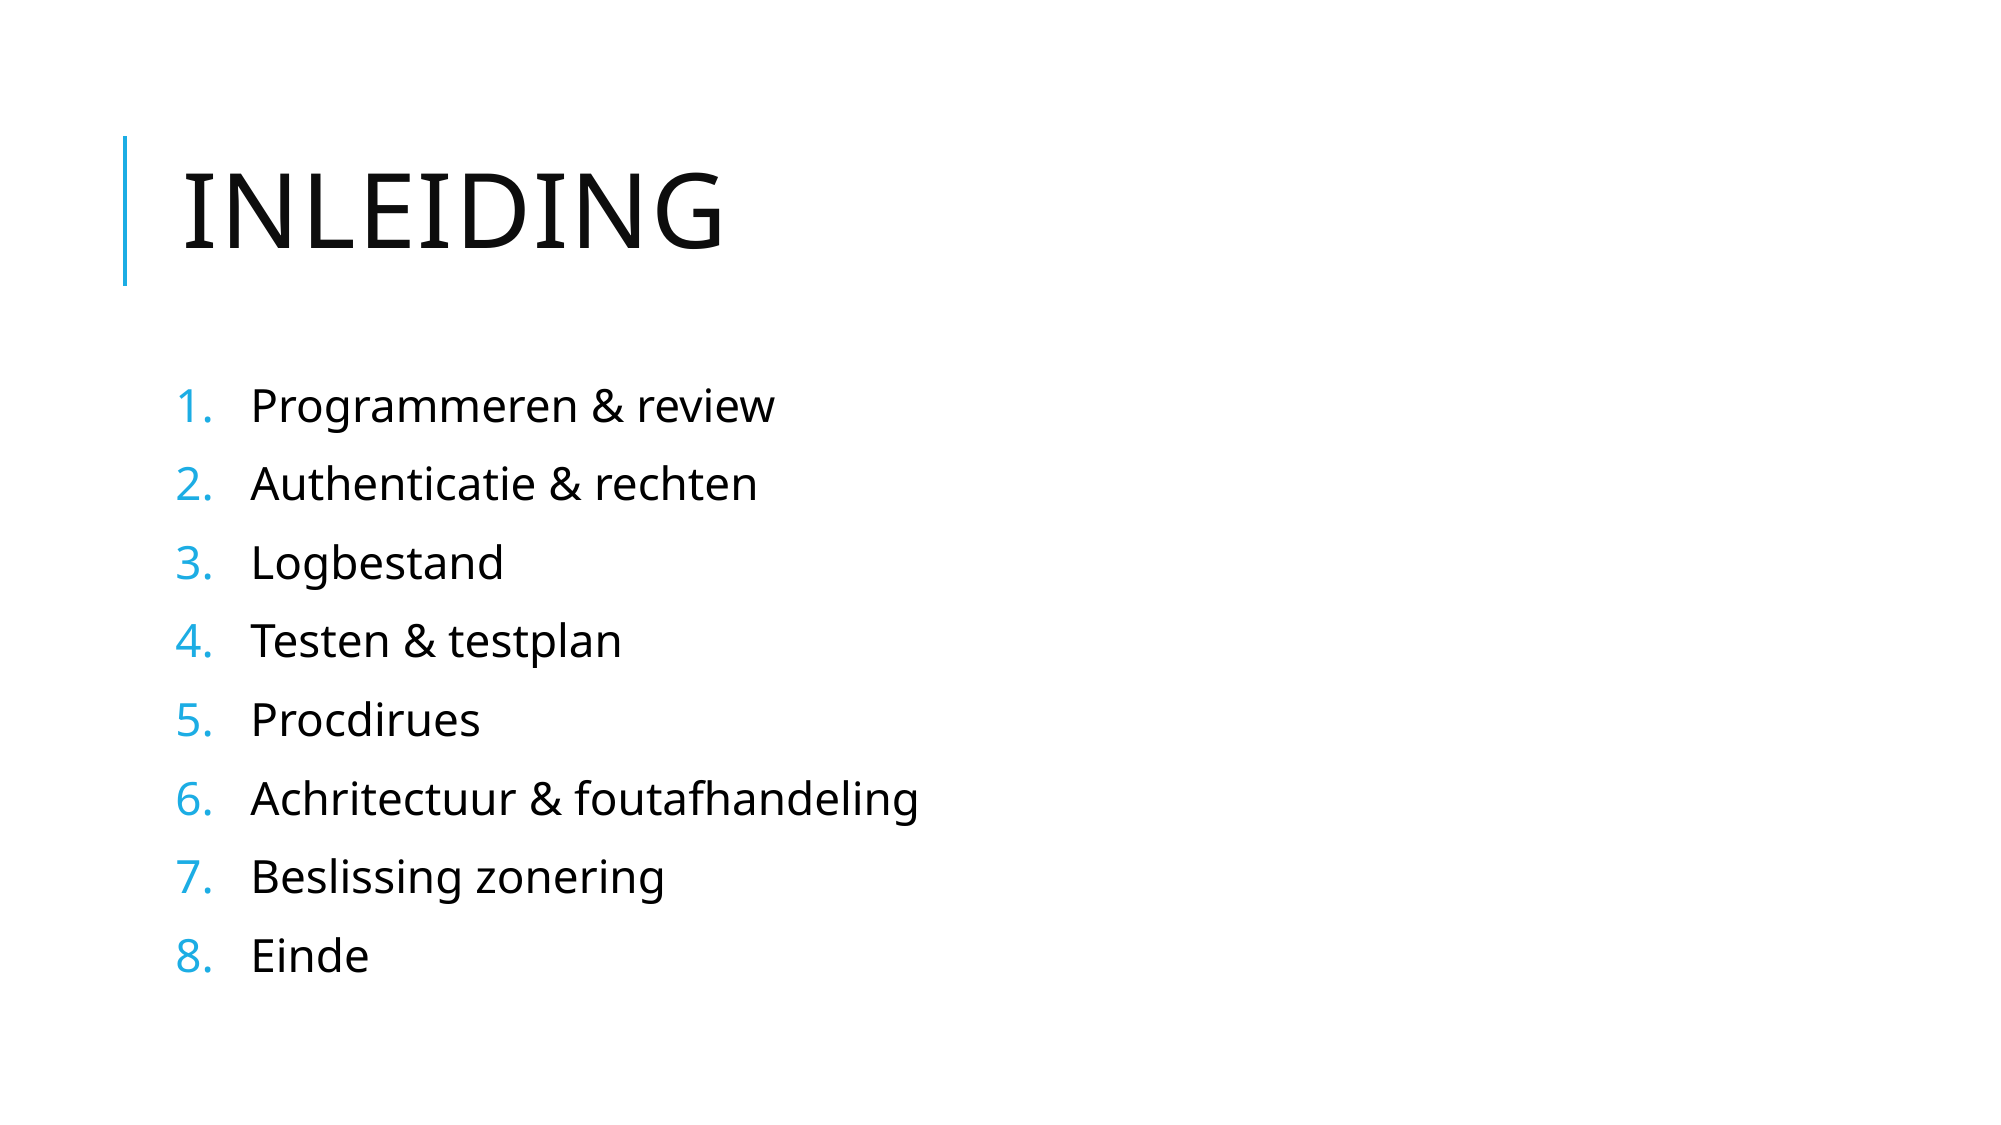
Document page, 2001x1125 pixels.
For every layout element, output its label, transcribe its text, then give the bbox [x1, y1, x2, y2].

title Inleiding [168, 96, 1763, 342]
list Programmeren & review Authenticatie & rechten Logbestand Testen & testplan Procdirues Achritectuur & foutafhandeling Beslissing zonering Einde [168, 375, 1763, 1035]
